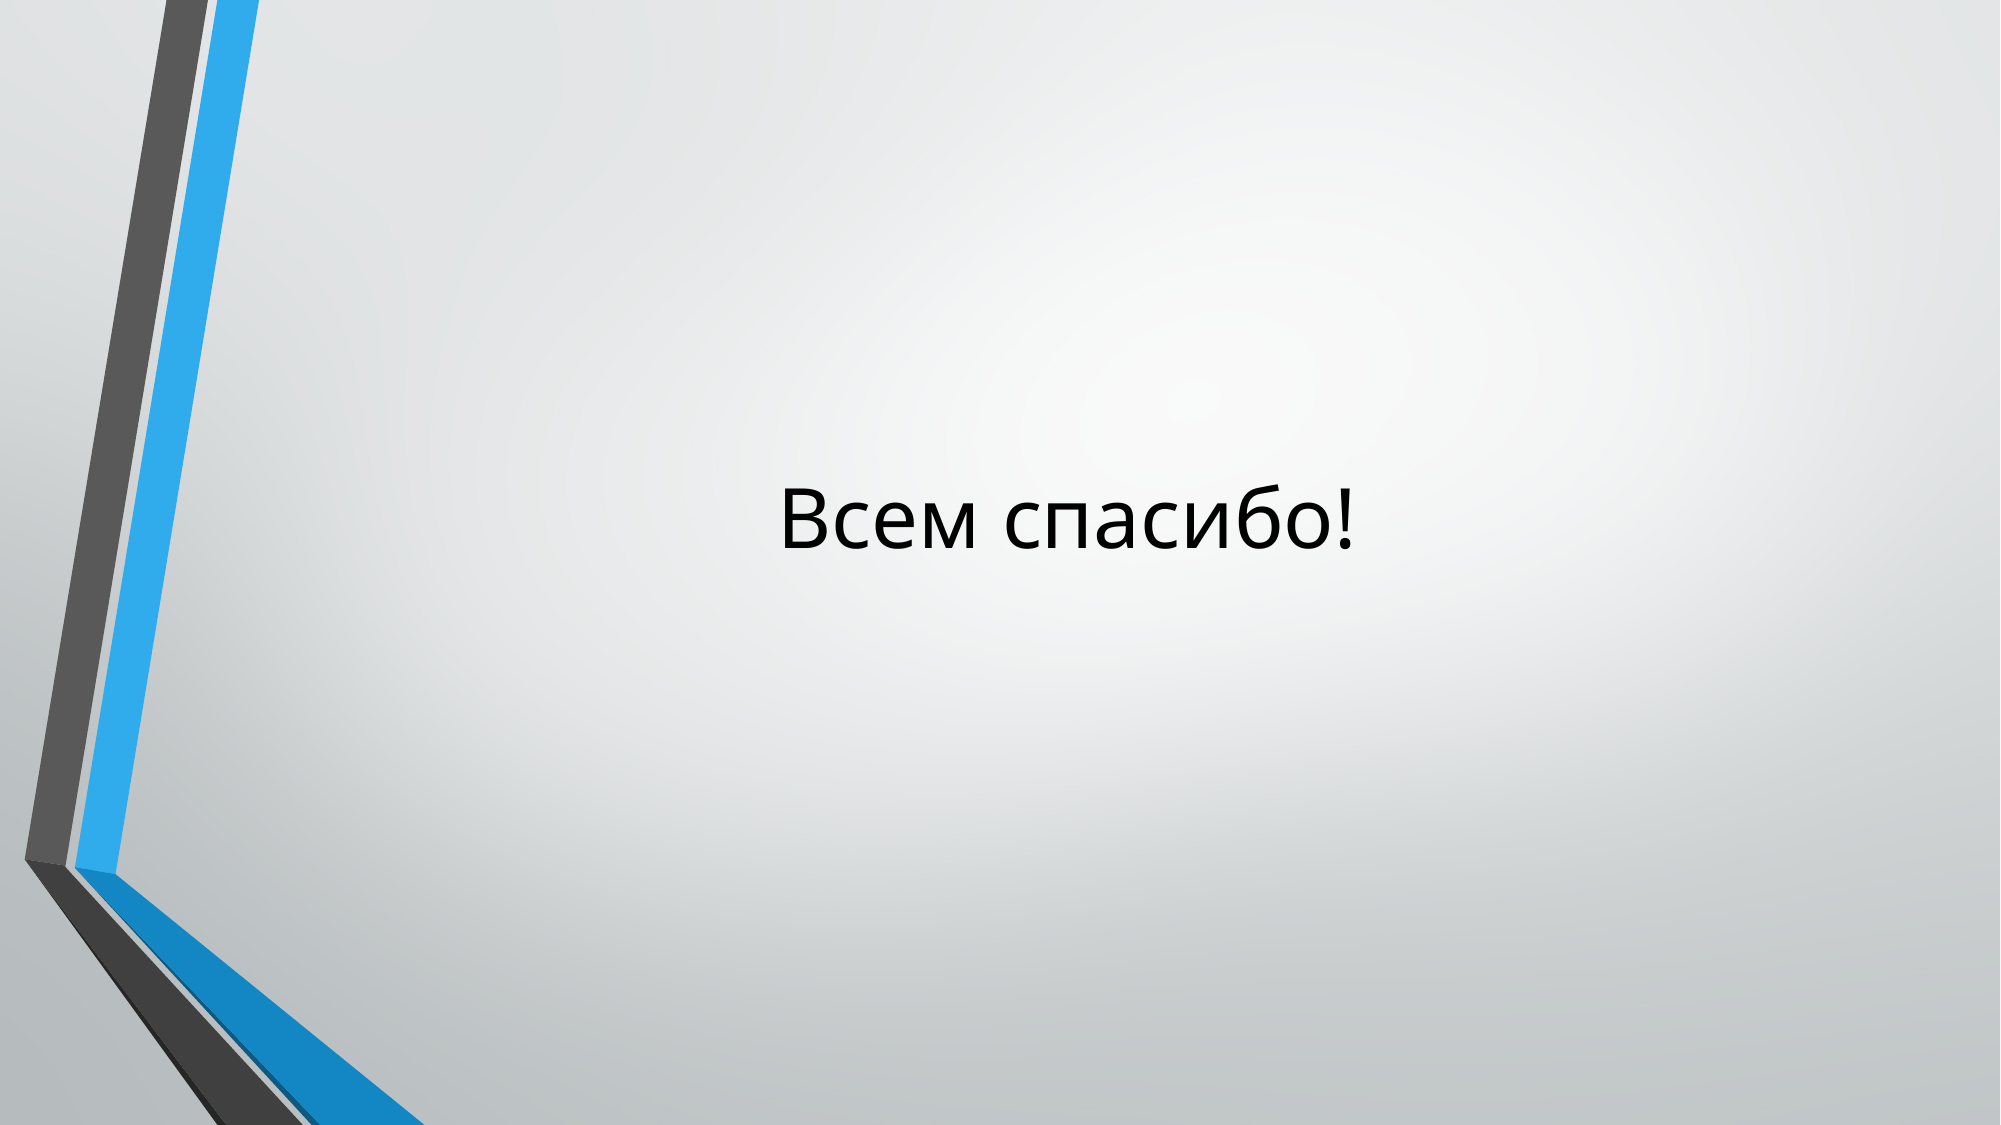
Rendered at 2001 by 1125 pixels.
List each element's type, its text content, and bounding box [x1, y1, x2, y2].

title Всем спасибо! [245, 371, 1889, 660]
